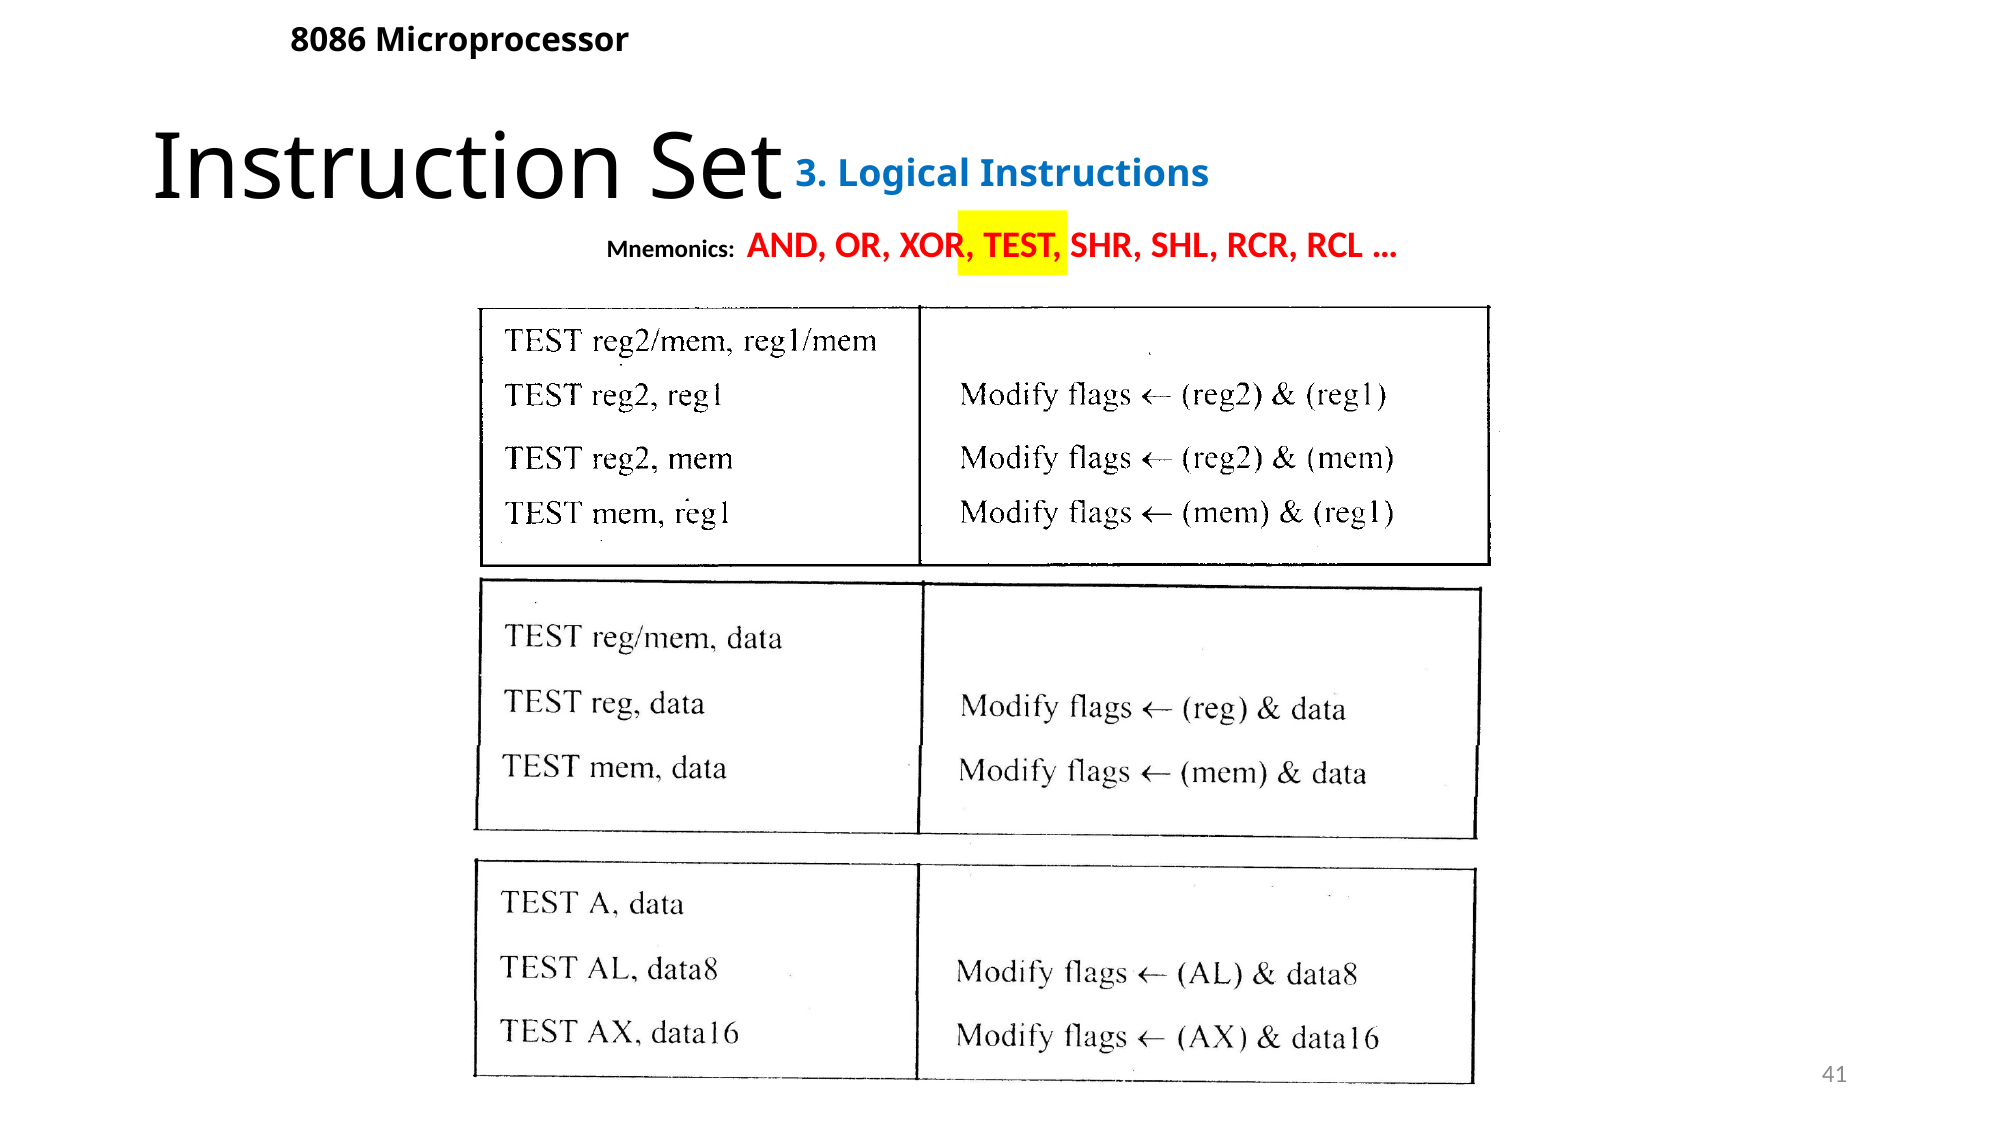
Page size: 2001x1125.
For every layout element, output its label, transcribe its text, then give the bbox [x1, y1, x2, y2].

slide_number 41 [1412, 1042, 1863, 1103]
text_box 8086 Microprocessor [260, 10, 661, 66]
picture [461, 300, 1500, 1093]
text_box Mnemonics: AND, OR, XOR, TEST, SHR, SHL, RCR, RCL … [293, 212, 1713, 273]
title Instruction Set [137, 59, 1863, 278]
